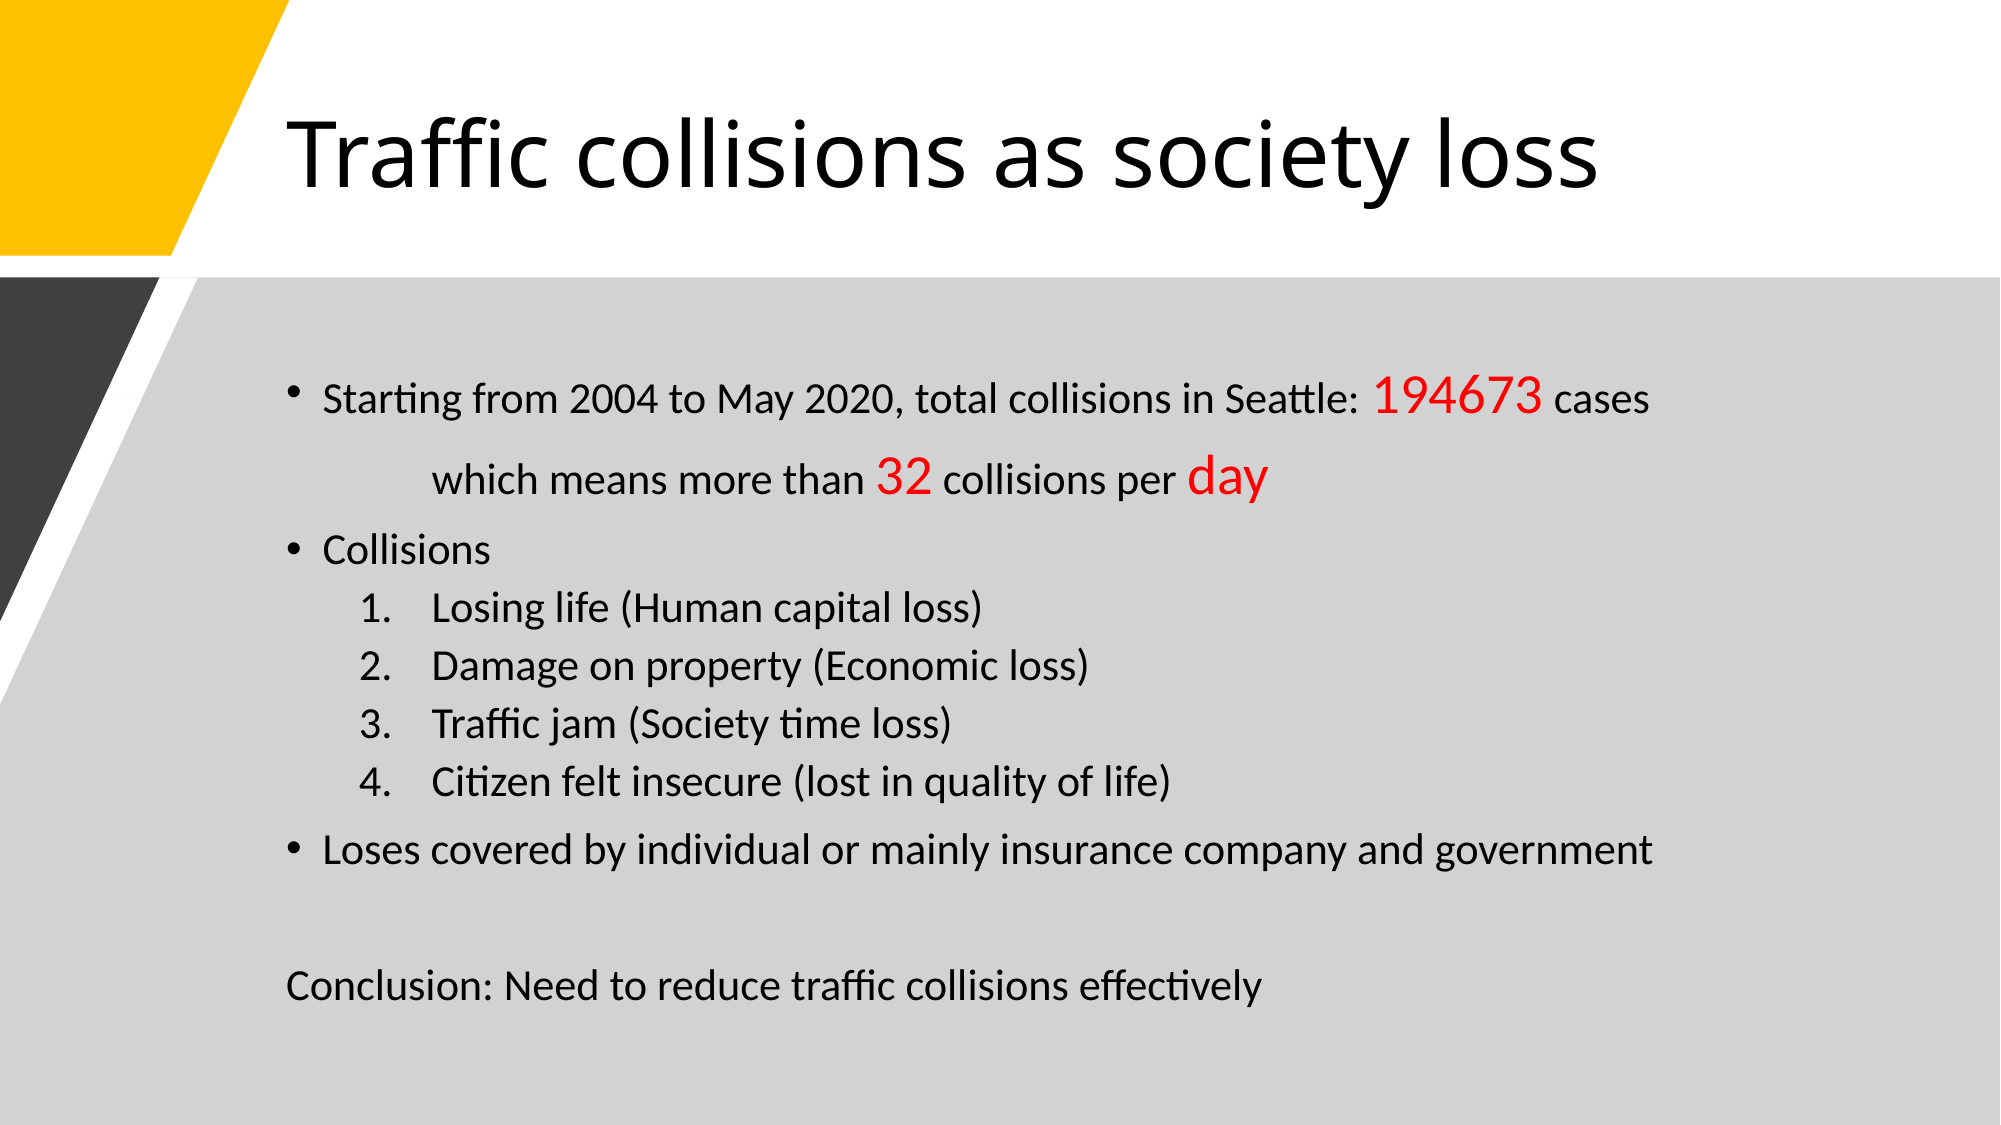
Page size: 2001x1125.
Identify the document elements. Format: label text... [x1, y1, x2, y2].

text_box [0, 0, 291, 257]
list Starting from 2004 to May 2020, total collisions in Seattle: 194673 cases which means more than 32 collisions per day Collisions Losing life (Human capital loss) Damage on property (Economic loss) Traffic jam (Society time loss) Citizen felt insecure (lost in quality of life) Loses covered by individual or mainly insurance company and government Conclusion: Need to reduce traffic collisions effectively [271, 356, 1808, 1020]
text_box [0, 276, 162, 622]
text_box [0, 276, 2000, 1125]
title Traffic collisions as society loss [271, 60, 1808, 255]
